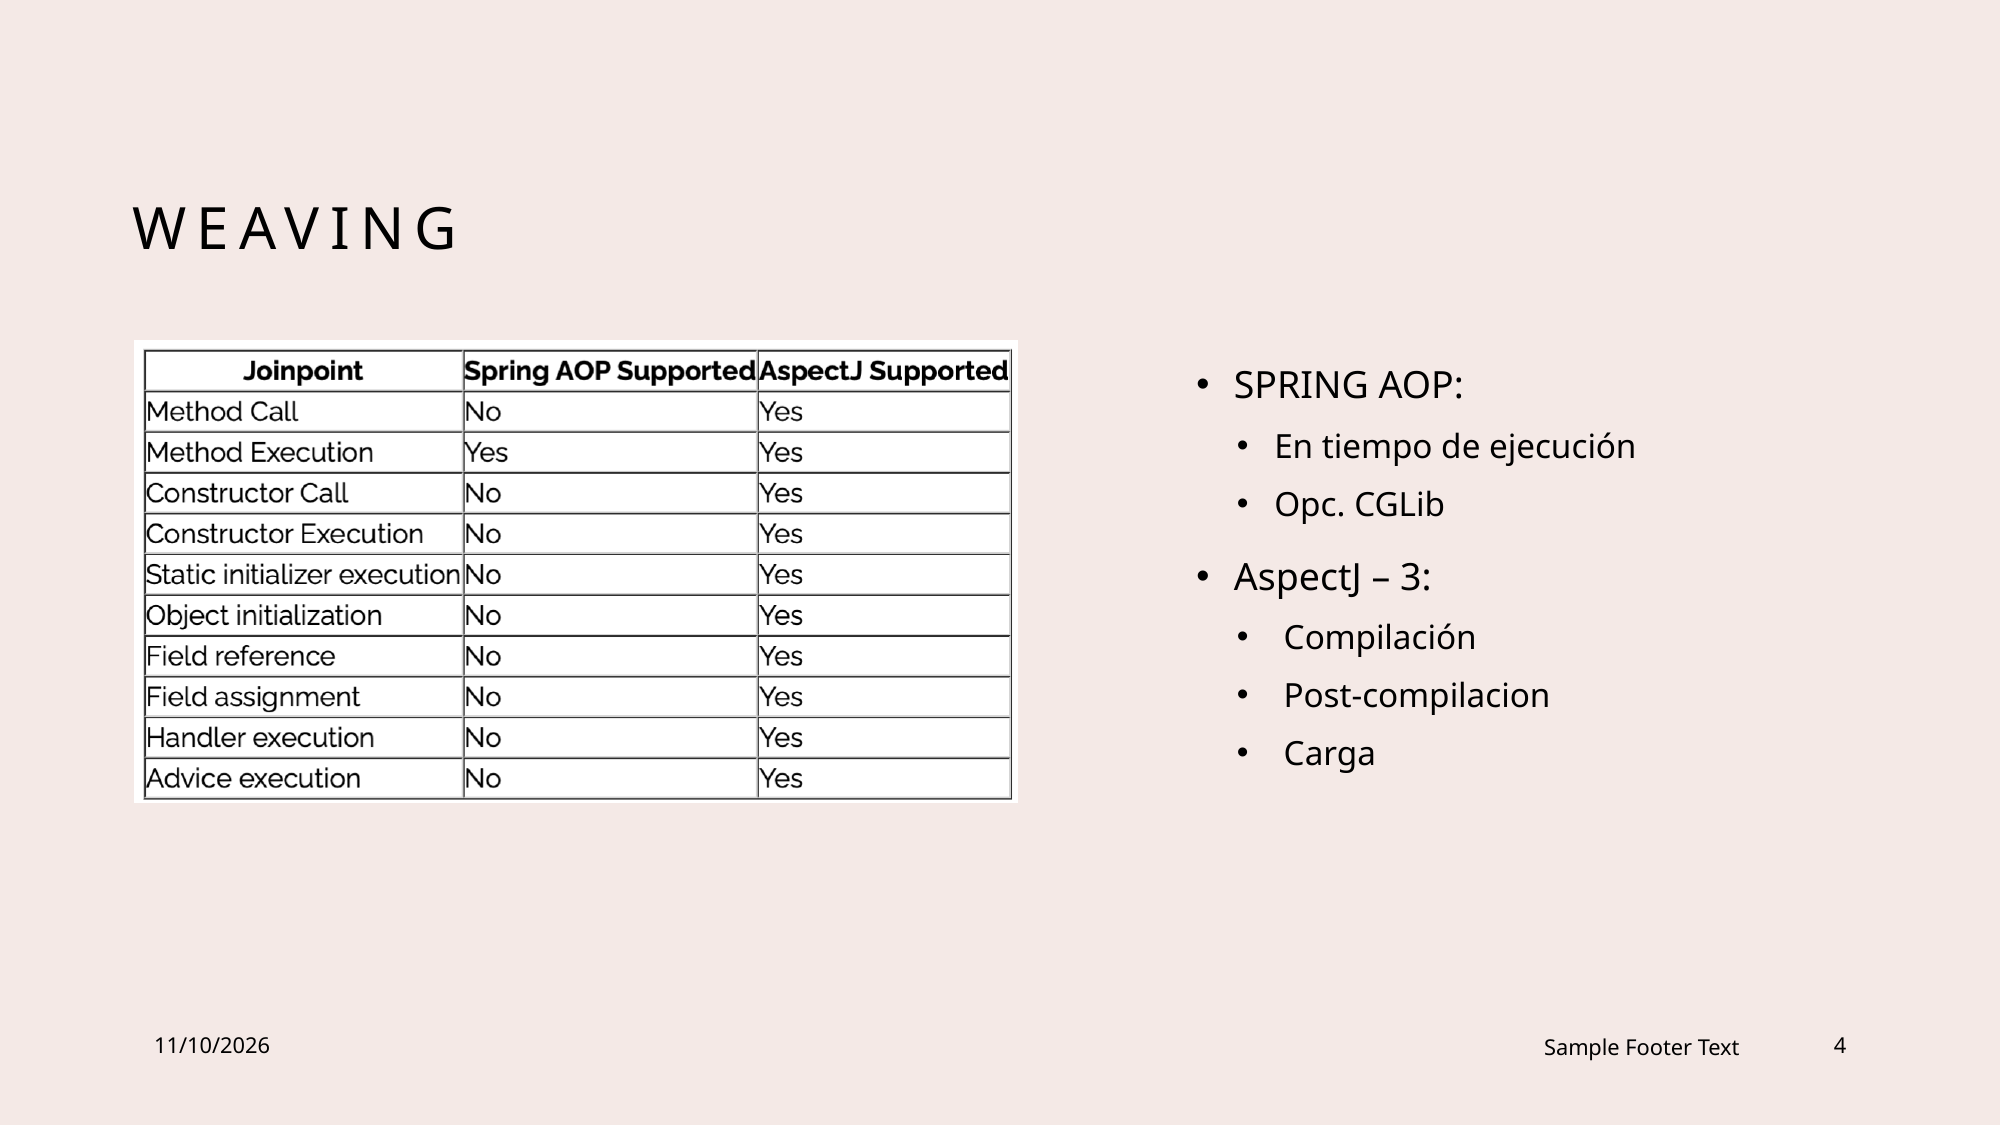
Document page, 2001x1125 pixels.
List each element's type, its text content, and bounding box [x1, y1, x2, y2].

footer Sample Footer Text [1195, 1016, 1755, 1077]
slide_number 4 [1759, 1016, 1862, 1077]
list SPRING AOP: En tiempo de ejecución Opc. CGLib AspectJ – 3: Compilación Post-compilacion Carga [1181, 156, 1845, 969]
picture [134, 340, 1018, 803]
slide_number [139, 1016, 590, 1077]
title Weaving [117, 81, 832, 358]
